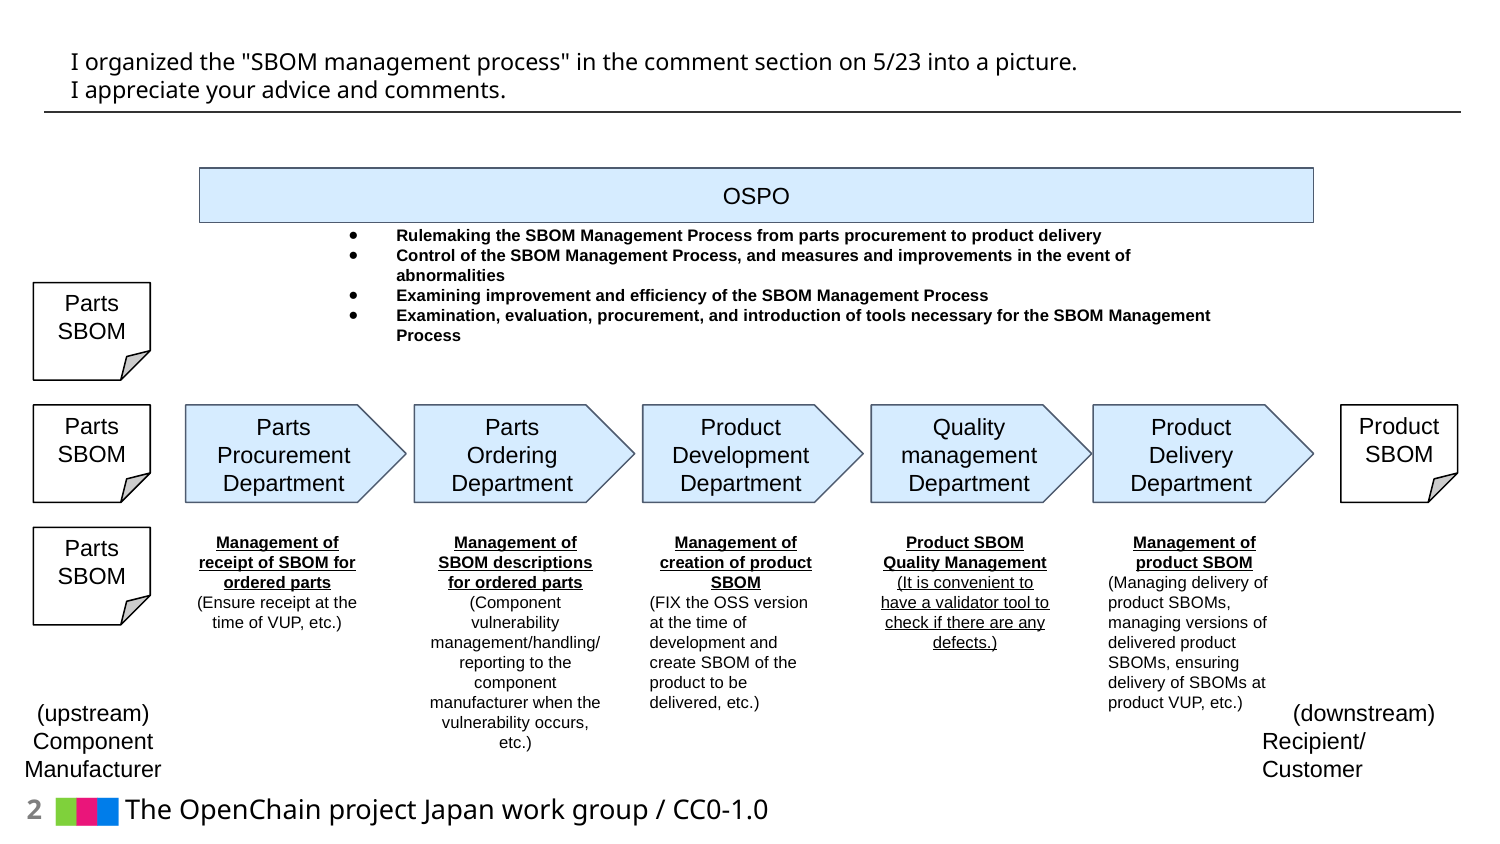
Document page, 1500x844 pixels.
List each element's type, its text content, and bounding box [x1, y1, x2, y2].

text_box OSPO [199, 168, 1314, 223]
text_box Product SBOM [1340, 404, 1458, 503]
text_box Parts SBOM [33, 404, 151, 503]
text_box Parts SBOM [33, 527, 151, 625]
text_box Product Development Department [642, 404, 864, 503]
text_box Parts Procurement Department [185, 404, 407, 503]
title I organized the "SBOM management process" in the comment section on 5/23 into a picture. I appreciate your advice and comments. [70, 5, 1430, 104]
text_box Management of product SBOM (Managing delivery of product SBOMs, managing versions of delivered product SBOMs, ensuring delivery of SBOMs at product VUP, etc.) [1093, 516, 1296, 727]
text_box Quality management Department [871, 404, 1092, 503]
text_box (upstream) Component Manufacturer [0, 682, 196, 797]
text_box Rulemaking the SBOM Management Process from parts procurement to product delivery Control of the SBOM Management Process, and measures and improvements in the event of abnormalities Examining improvement and efficiency of the SBOM Management Process Examination, evaluation, procurement, and introduction of tools necessary for the SBOM Management Process [306, 210, 1247, 360]
text_box Parts Ordering Department [414, 404, 635, 503]
text_box Management of SBOM descriptions for ordered parts (Component vulnerability management/handling/reporting to the component manufacturer when the vulnerability occurs, etc.) [414, 516, 617, 767]
text_box Management of receipt of SBOM for ordered parts (Ensure receipt at the time of VUP, etc.) [175, 516, 379, 647]
text_box Product SBOM Quality Management (It is convenient to have a validator tool to check if there are any defects.) [863, 516, 1067, 667]
text_box Product Delivery Department [1093, 404, 1314, 503]
text_box Management of creation of product SBOM (FIX the OSS version at the time of development and create SBOM of the product to be delivered, etc.) [634, 516, 838, 727]
text_box Parts SBOM [33, 282, 151, 381]
text_box (downstream) Recipient/Customer [1247, 682, 1482, 797]
